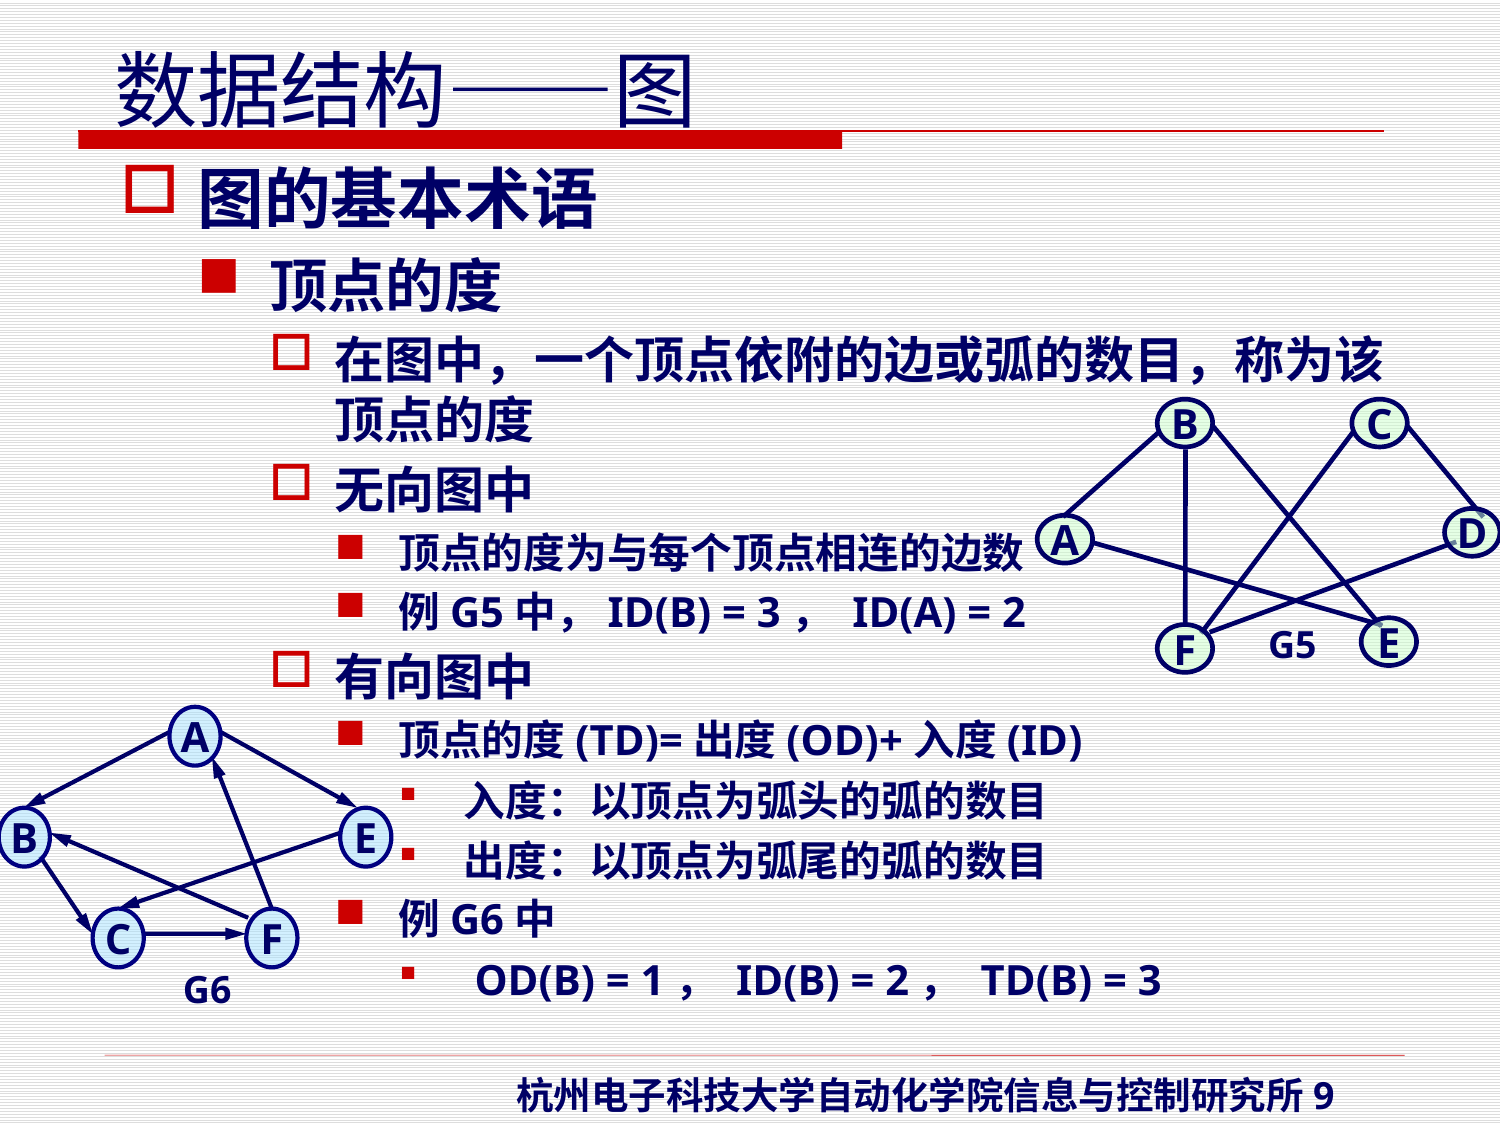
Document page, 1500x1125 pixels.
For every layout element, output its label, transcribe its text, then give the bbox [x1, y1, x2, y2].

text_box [1036, 398, 1500, 675]
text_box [0, 706, 392, 1020]
list 图的基本术语 顶点的度 在图中，一个顶点依附的边或弧的数目，称为该顶点的度 无向图中 顶点的度为与每个顶点相连的边数 例G5中，ID(B) = 3， ID(A) = 2 有向图中 顶点的度(TD)=出度(OD)+入度(ID) 入度：以顶点为弧头的弧的数目 出度：以顶点为弧尾的弧的数目 例G6中 OD(B) = 1， ID(B) = 2， TD(B) = 3 [105, 149, 1404, 1069]
